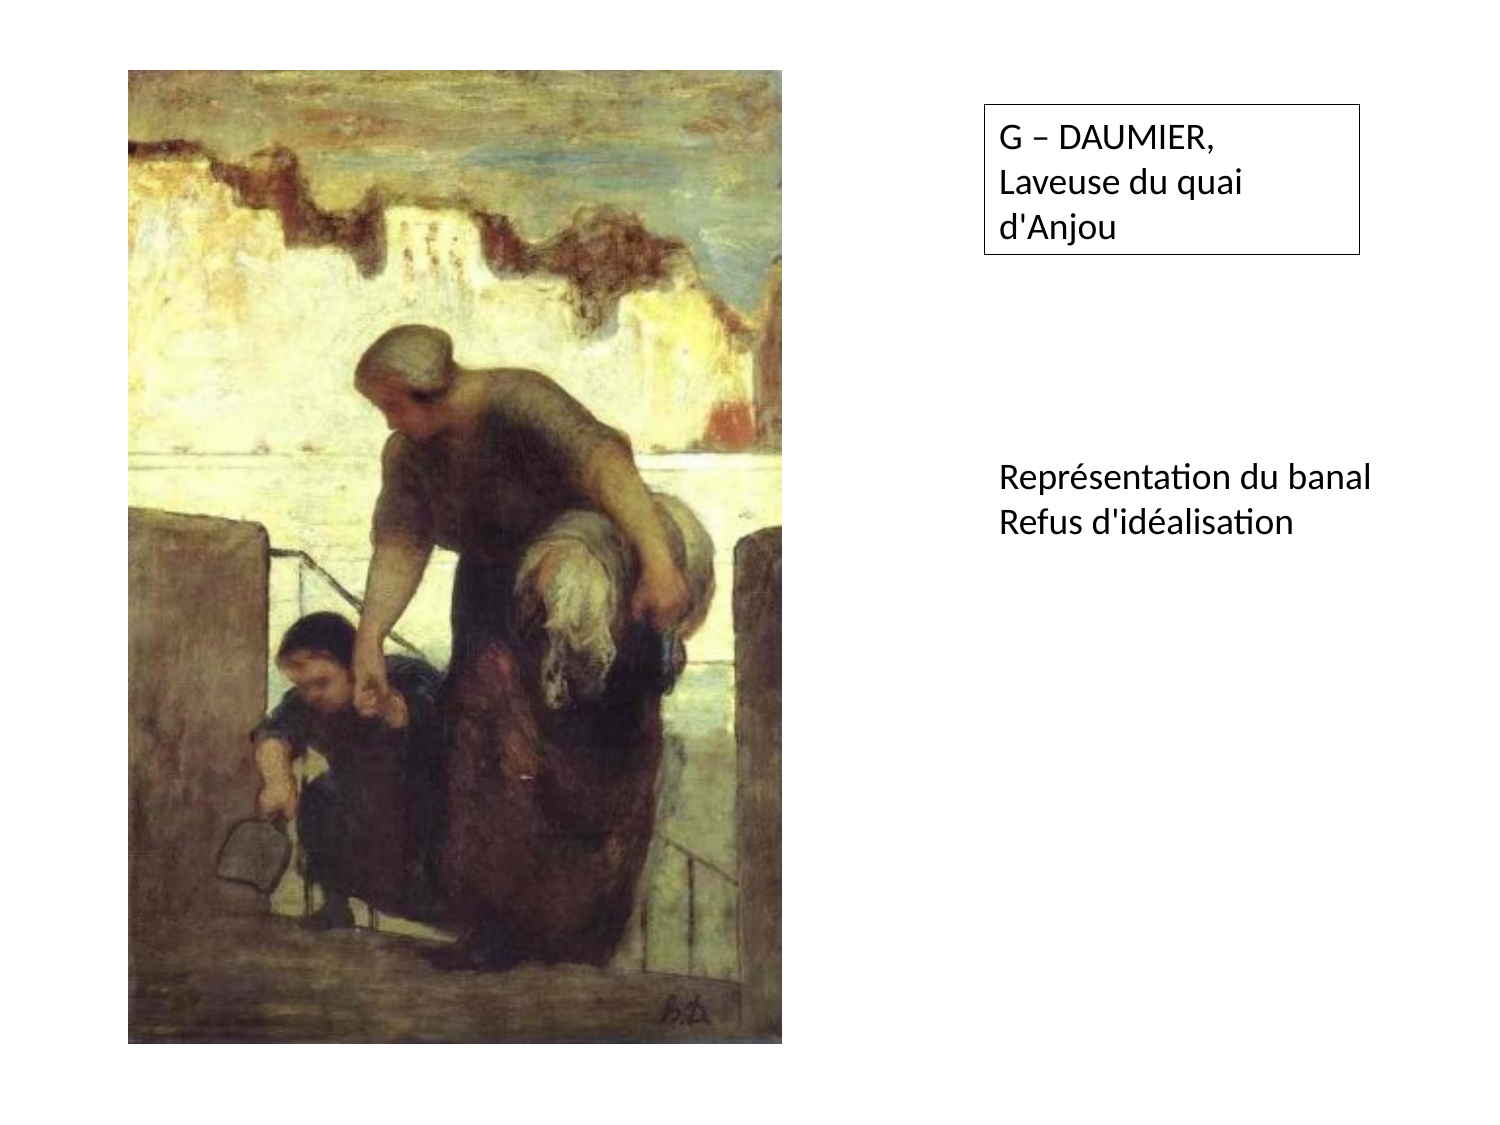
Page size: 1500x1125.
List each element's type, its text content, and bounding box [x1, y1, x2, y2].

text_box G – DAUMIER, Laveuse du quai d'Anjou [984, 104, 1360, 255]
text_box Représentation du banal Refus d'idéalisation [984, 444, 1477, 550]
picture [128, 70, 782, 1045]
